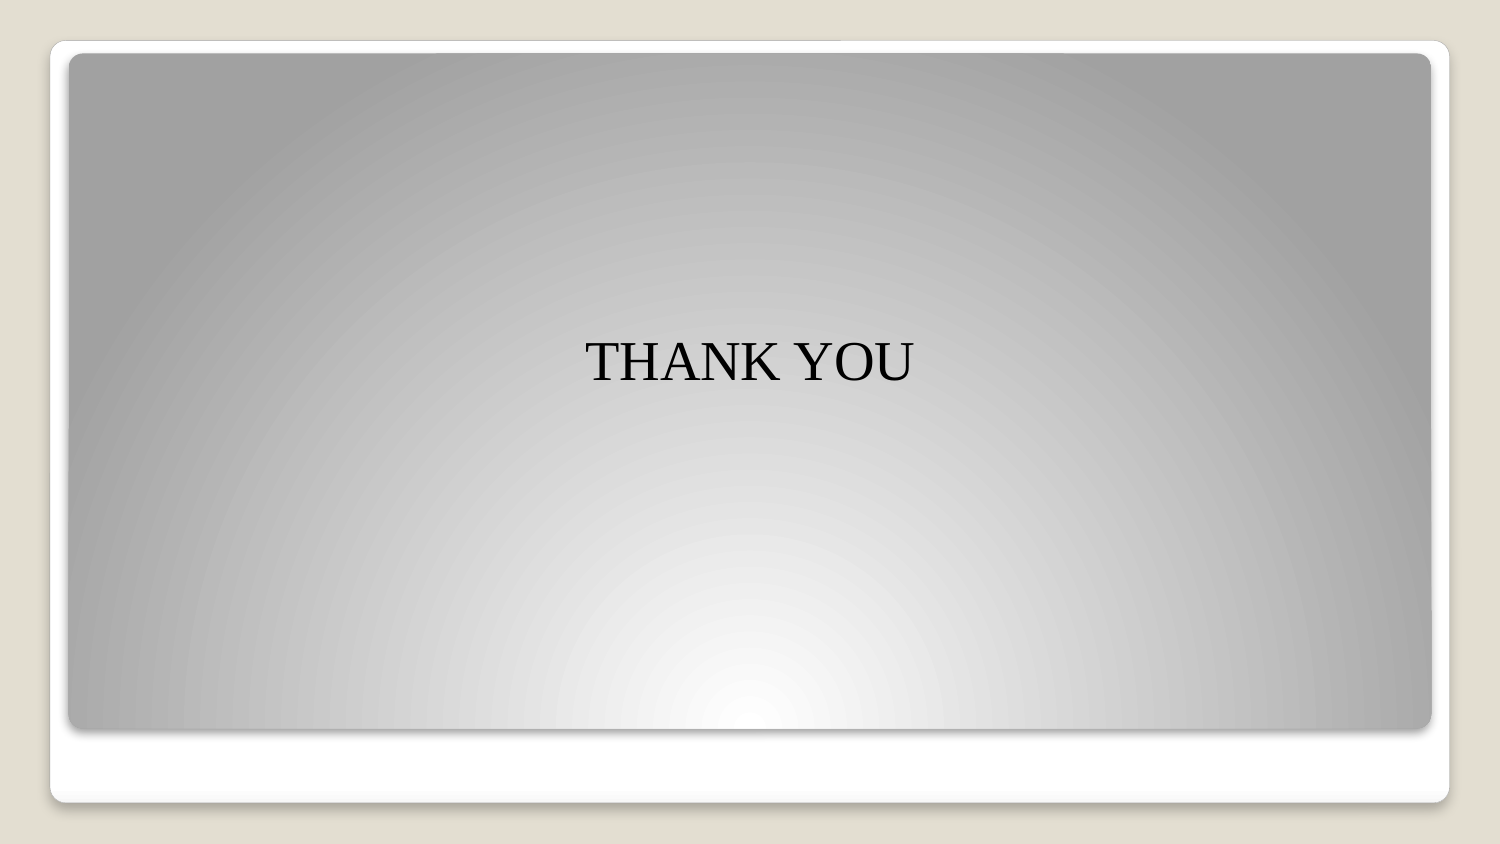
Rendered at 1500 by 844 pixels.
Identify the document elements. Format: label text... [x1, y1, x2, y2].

list THANK YOU [51, 308, 1449, 750]
